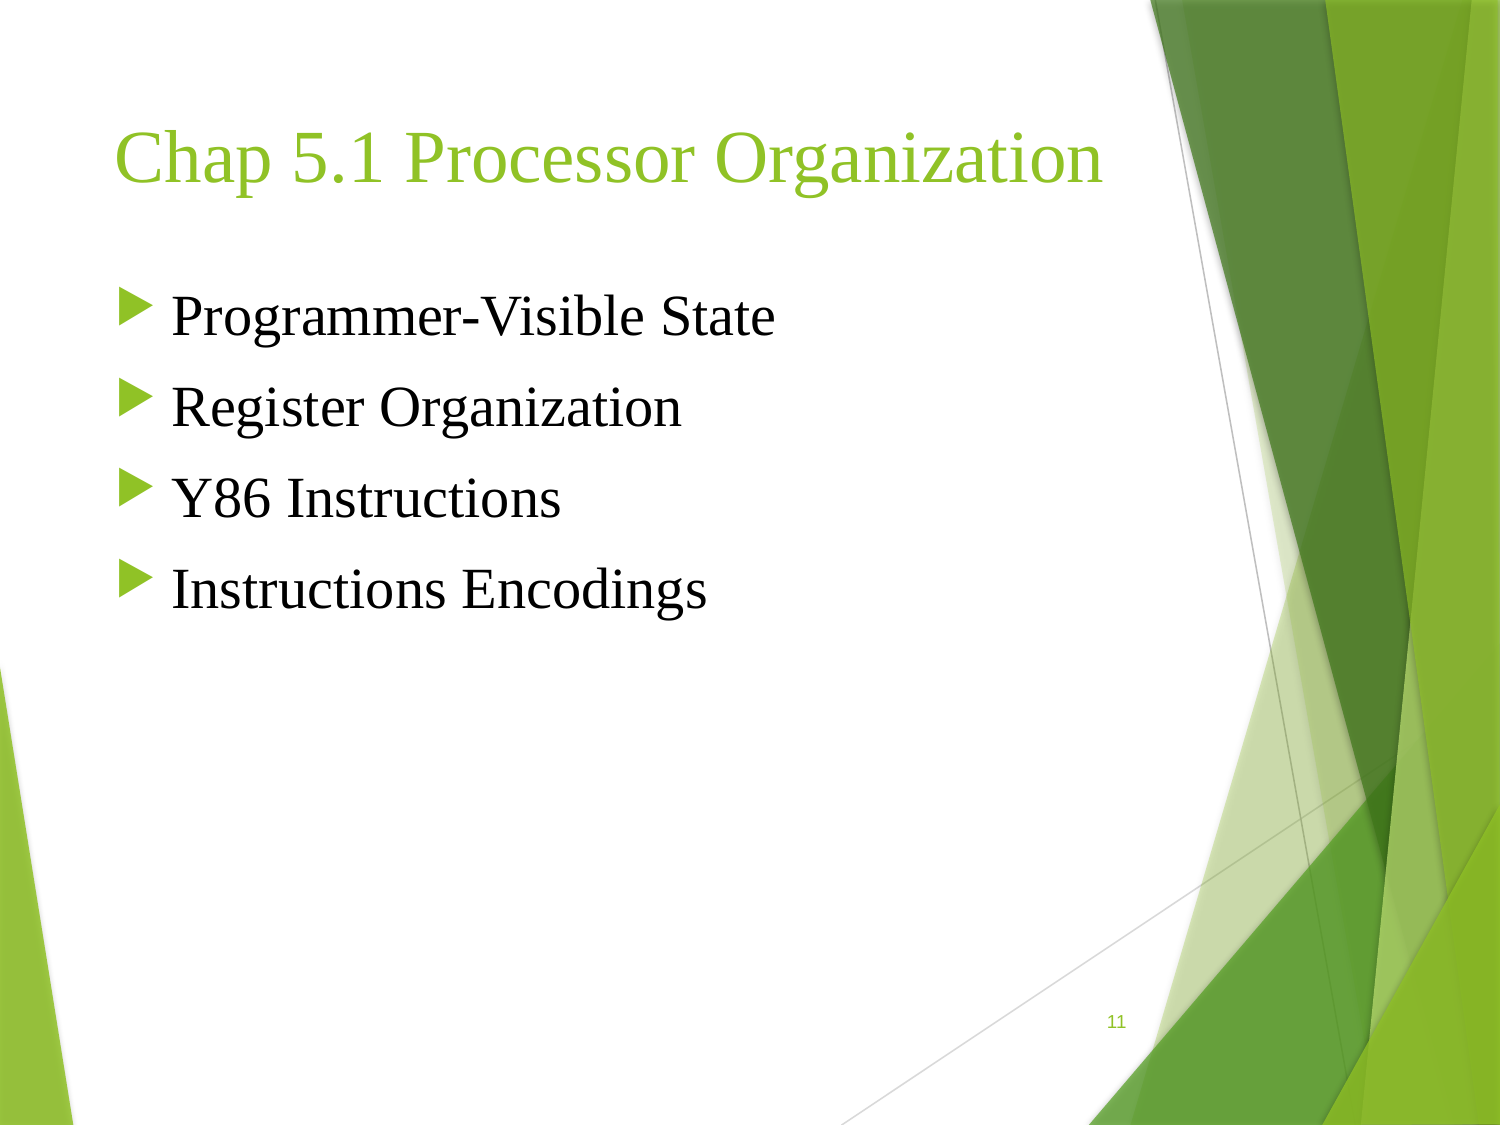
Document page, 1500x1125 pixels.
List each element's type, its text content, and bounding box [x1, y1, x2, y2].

slide_number 11 [1057, 991, 1142, 1051]
list Programmer-Visible State Register Organization Y86 Instructions Instructions Encodings [99, 269, 1142, 907]
title Chap 5.1 Processor Organization [99, 99, 1142, 224]
